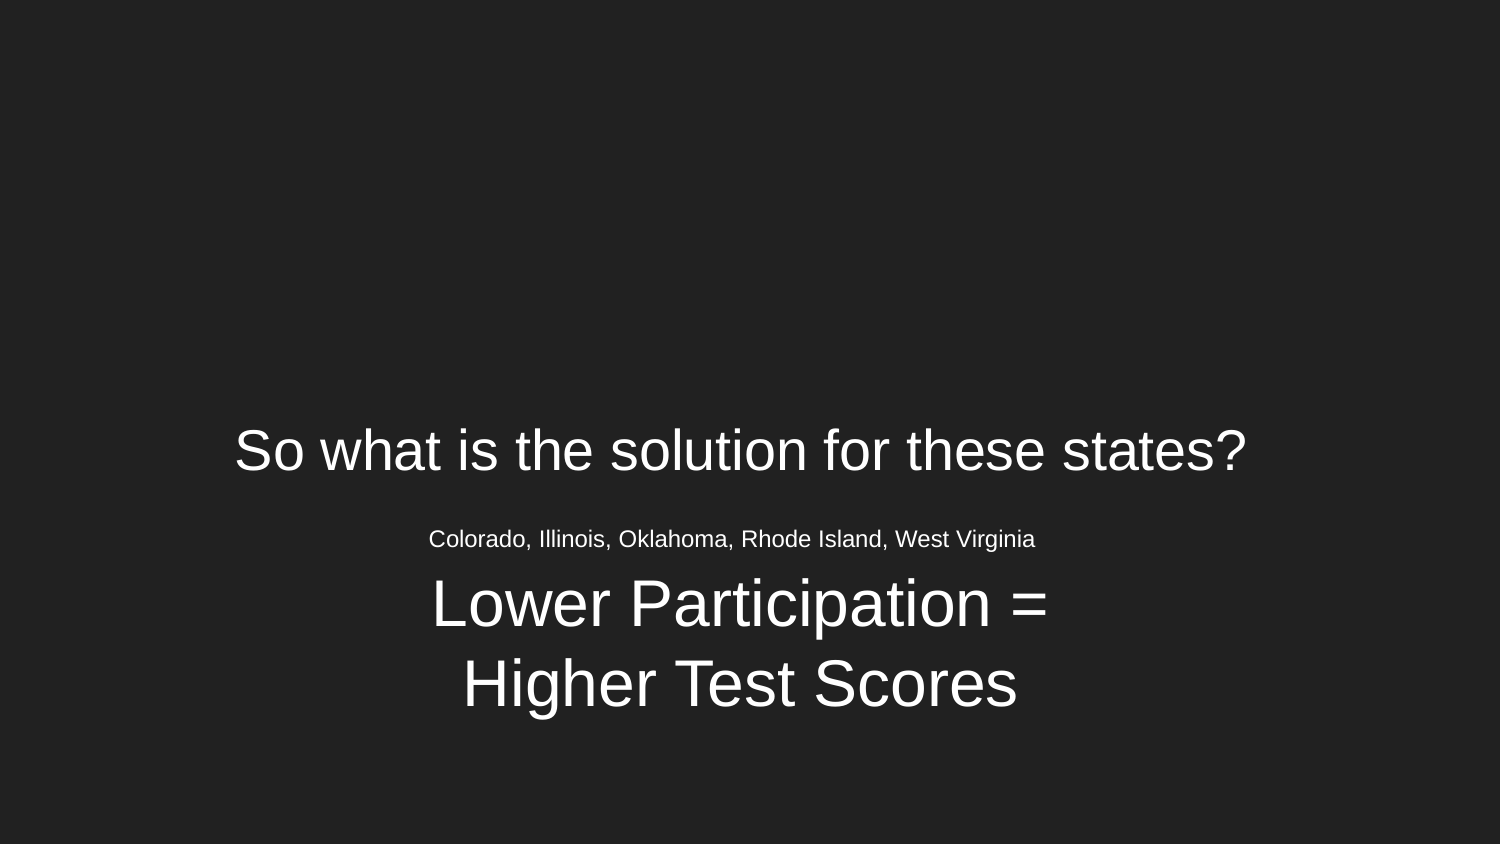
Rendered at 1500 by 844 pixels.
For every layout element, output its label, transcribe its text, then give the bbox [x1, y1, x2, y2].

title So what is the solution for these states? Colorado, Illinois, Oklahoma, Rhode Island, West Virginia Lower Participation = Higher Test Scores [42, 397, 1441, 735]
